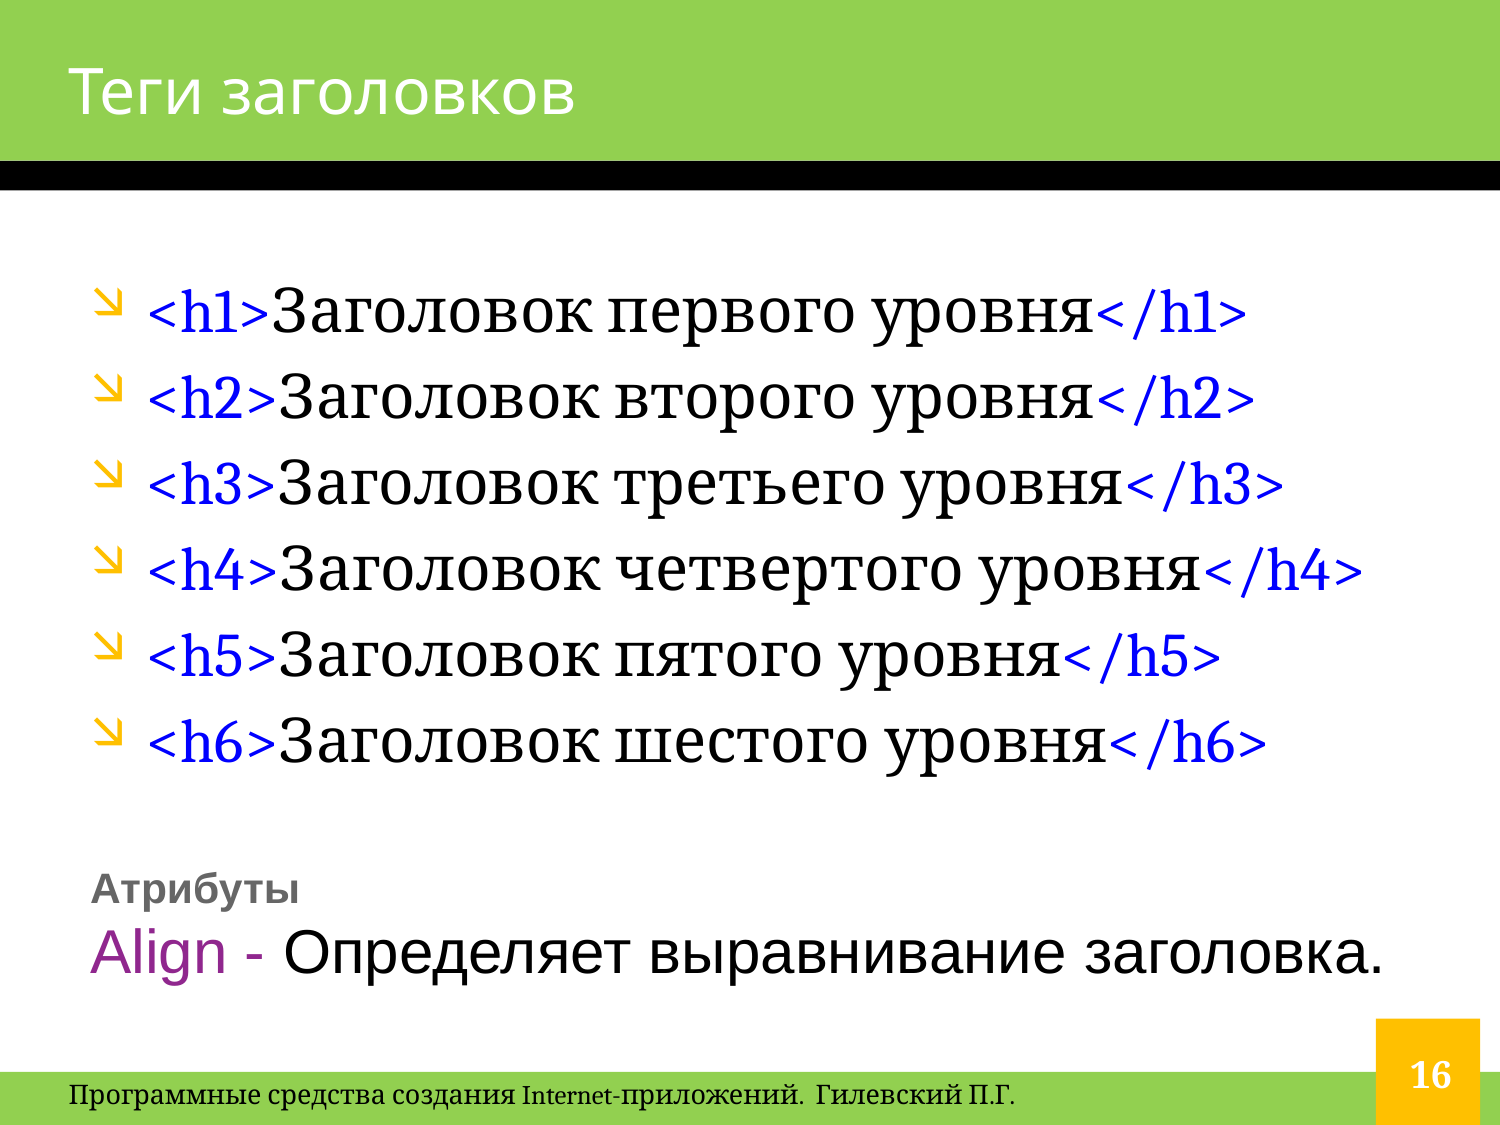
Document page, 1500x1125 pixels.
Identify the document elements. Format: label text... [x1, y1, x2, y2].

list <h1>Заголовок первого уровня</h1> <h2>Заголовок второго уровня</h2> <h3>Заголовок третьего уровня</h3> <h4>Заголовок четвертого уровня</h4> <h5>Заголовок пятого уровня</h5> <h6>Заголовок шестого уровня</h6> Атрибуты Align - Определяет выравнивание заголовка. [75, 262, 1425, 1005]
slide_number 16 [1384, 1035, 1477, 1118]
title Теги заголовков [53, 42, 1404, 135]
